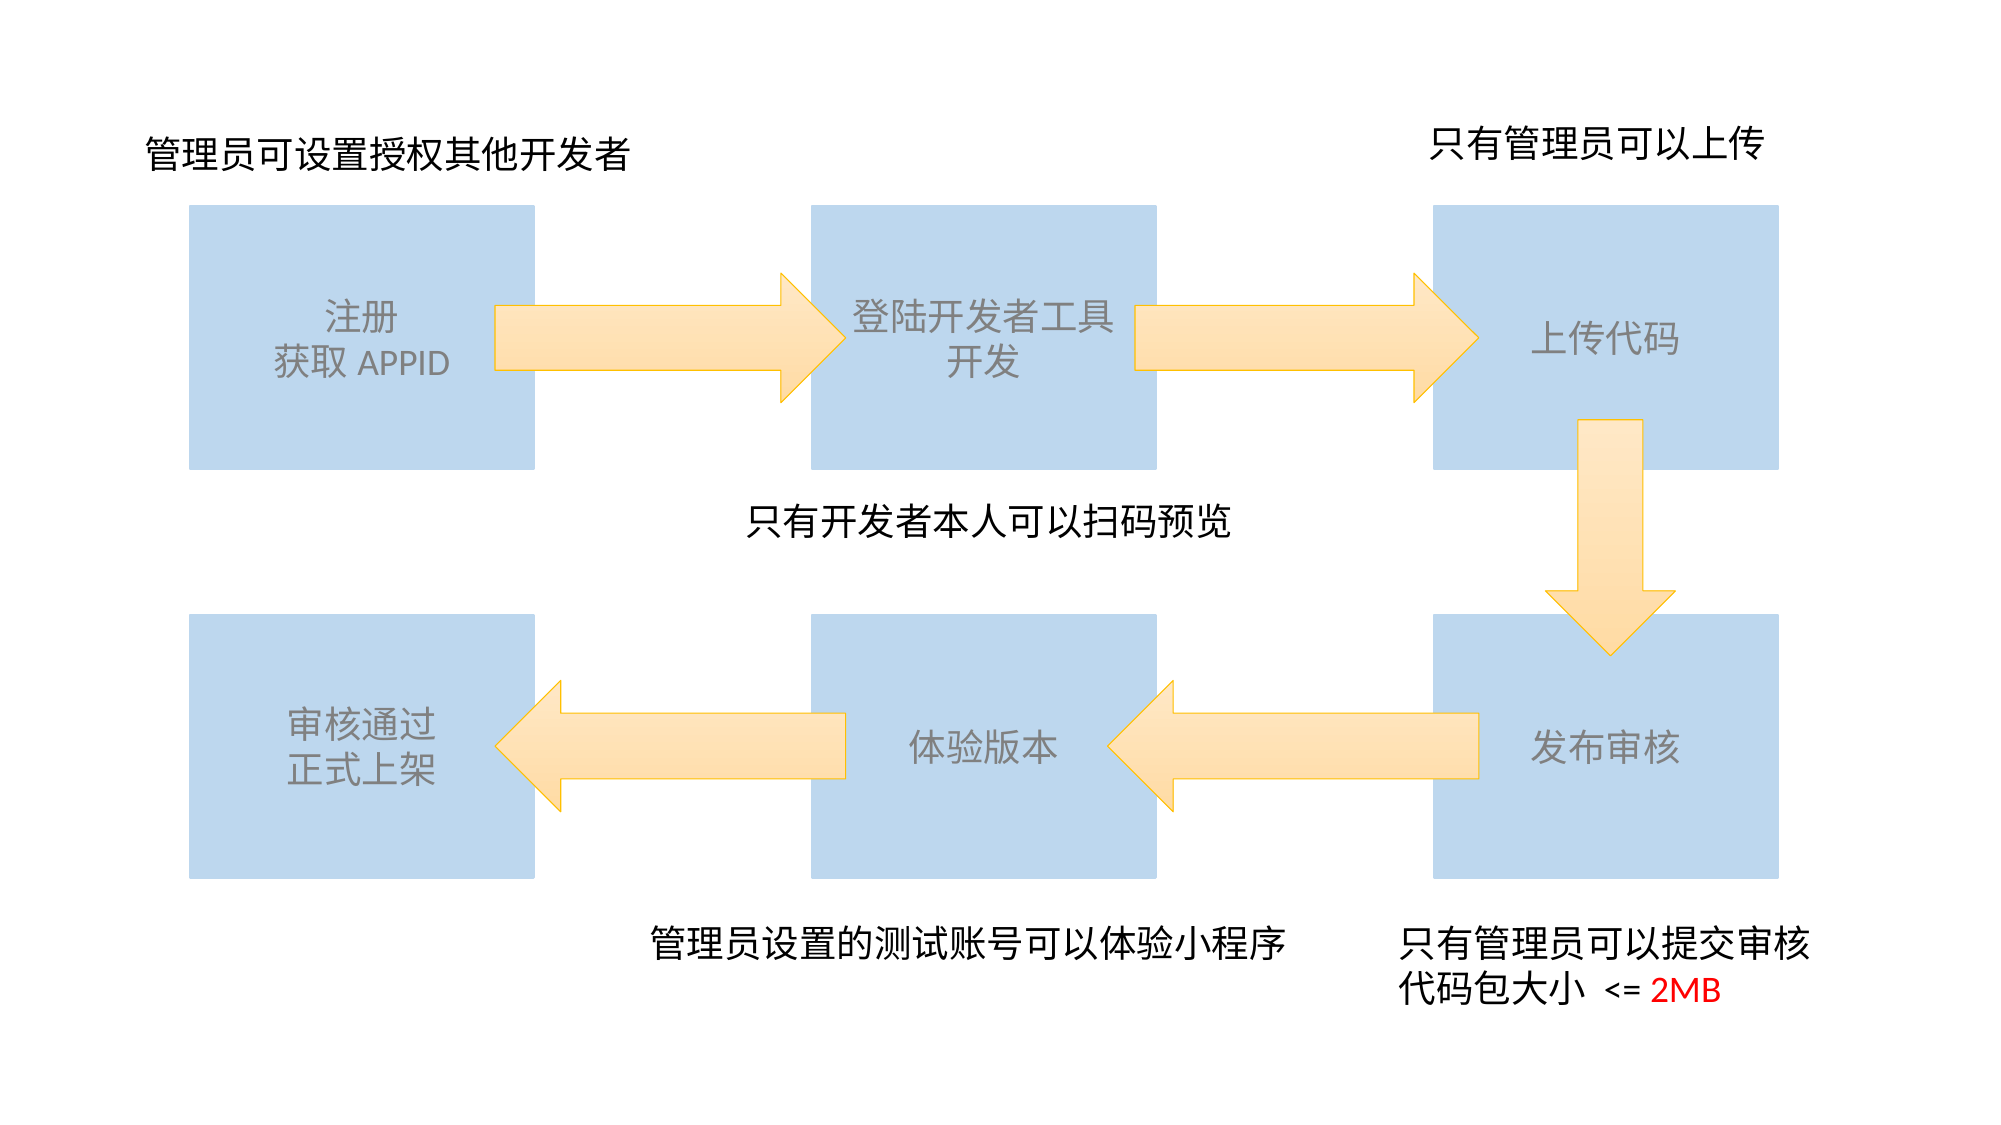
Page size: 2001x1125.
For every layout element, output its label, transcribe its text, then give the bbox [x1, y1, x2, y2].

text_box [1107, 679, 1480, 813]
text_box 只有管理员可以提交审核 代码包大小 <= 2MB [1384, 913, 1837, 1018]
text_box 审核通过 正式上架 [189, 614, 535, 879]
text_box 管理员可设置授权其他开发者 [129, 123, 671, 184]
text_box [494, 272, 847, 404]
text_box [1134, 272, 1480, 404]
text_box 只有开发者本人可以扫码预览 [730, 490, 1272, 551]
text_box 管理员设置的测试账号可以体验小程序 [634, 913, 1333, 973]
text_box [494, 679, 847, 813]
text_box 注册 获取APPID [189, 205, 535, 470]
text_box 体验版本 [811, 614, 1157, 879]
text_box 发布审核 [1433, 614, 1779, 879]
text_box 上传代码 [1433, 205, 1779, 470]
text_box [1544, 419, 1676, 657]
text_box 登陆开发者工具 开发 [811, 205, 1157, 470]
text_box 只有管理员可以上传 [1413, 112, 1808, 173]
